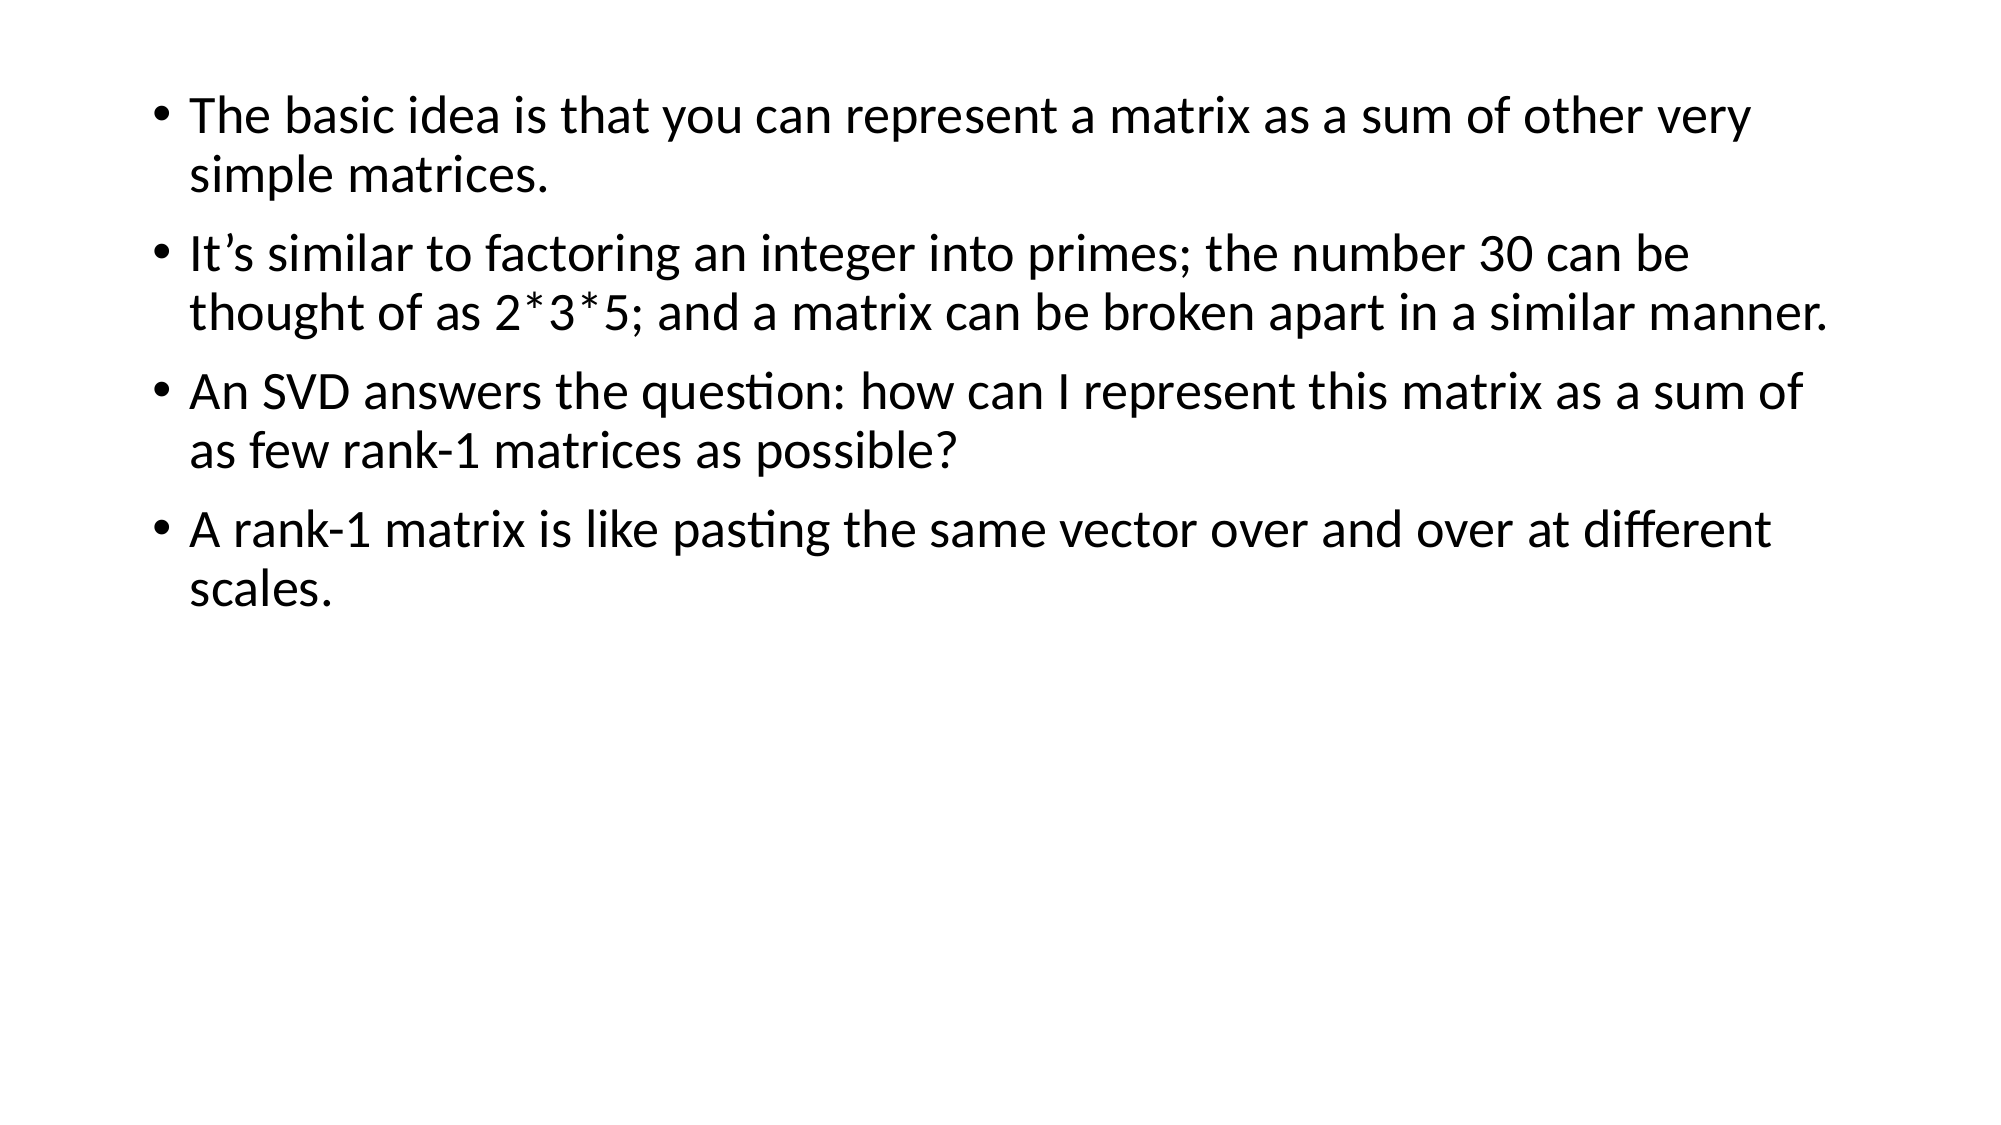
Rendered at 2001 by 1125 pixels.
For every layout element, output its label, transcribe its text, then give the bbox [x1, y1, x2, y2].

list The basic idea is that you can represent a matrix as a sum of other very simple matrices. It’s similar to factoring an integer into primes; the number 30 can be thought of as 2*3*5; and a matrix can be broken apart in a similar manner. An SVD answers the question: how can I represent this matrix as a sum of as few rank-1 matrices as possible? A rank-1 matrix is like pasting the same vector over and over at different scales. [137, 79, 1863, 1093]
